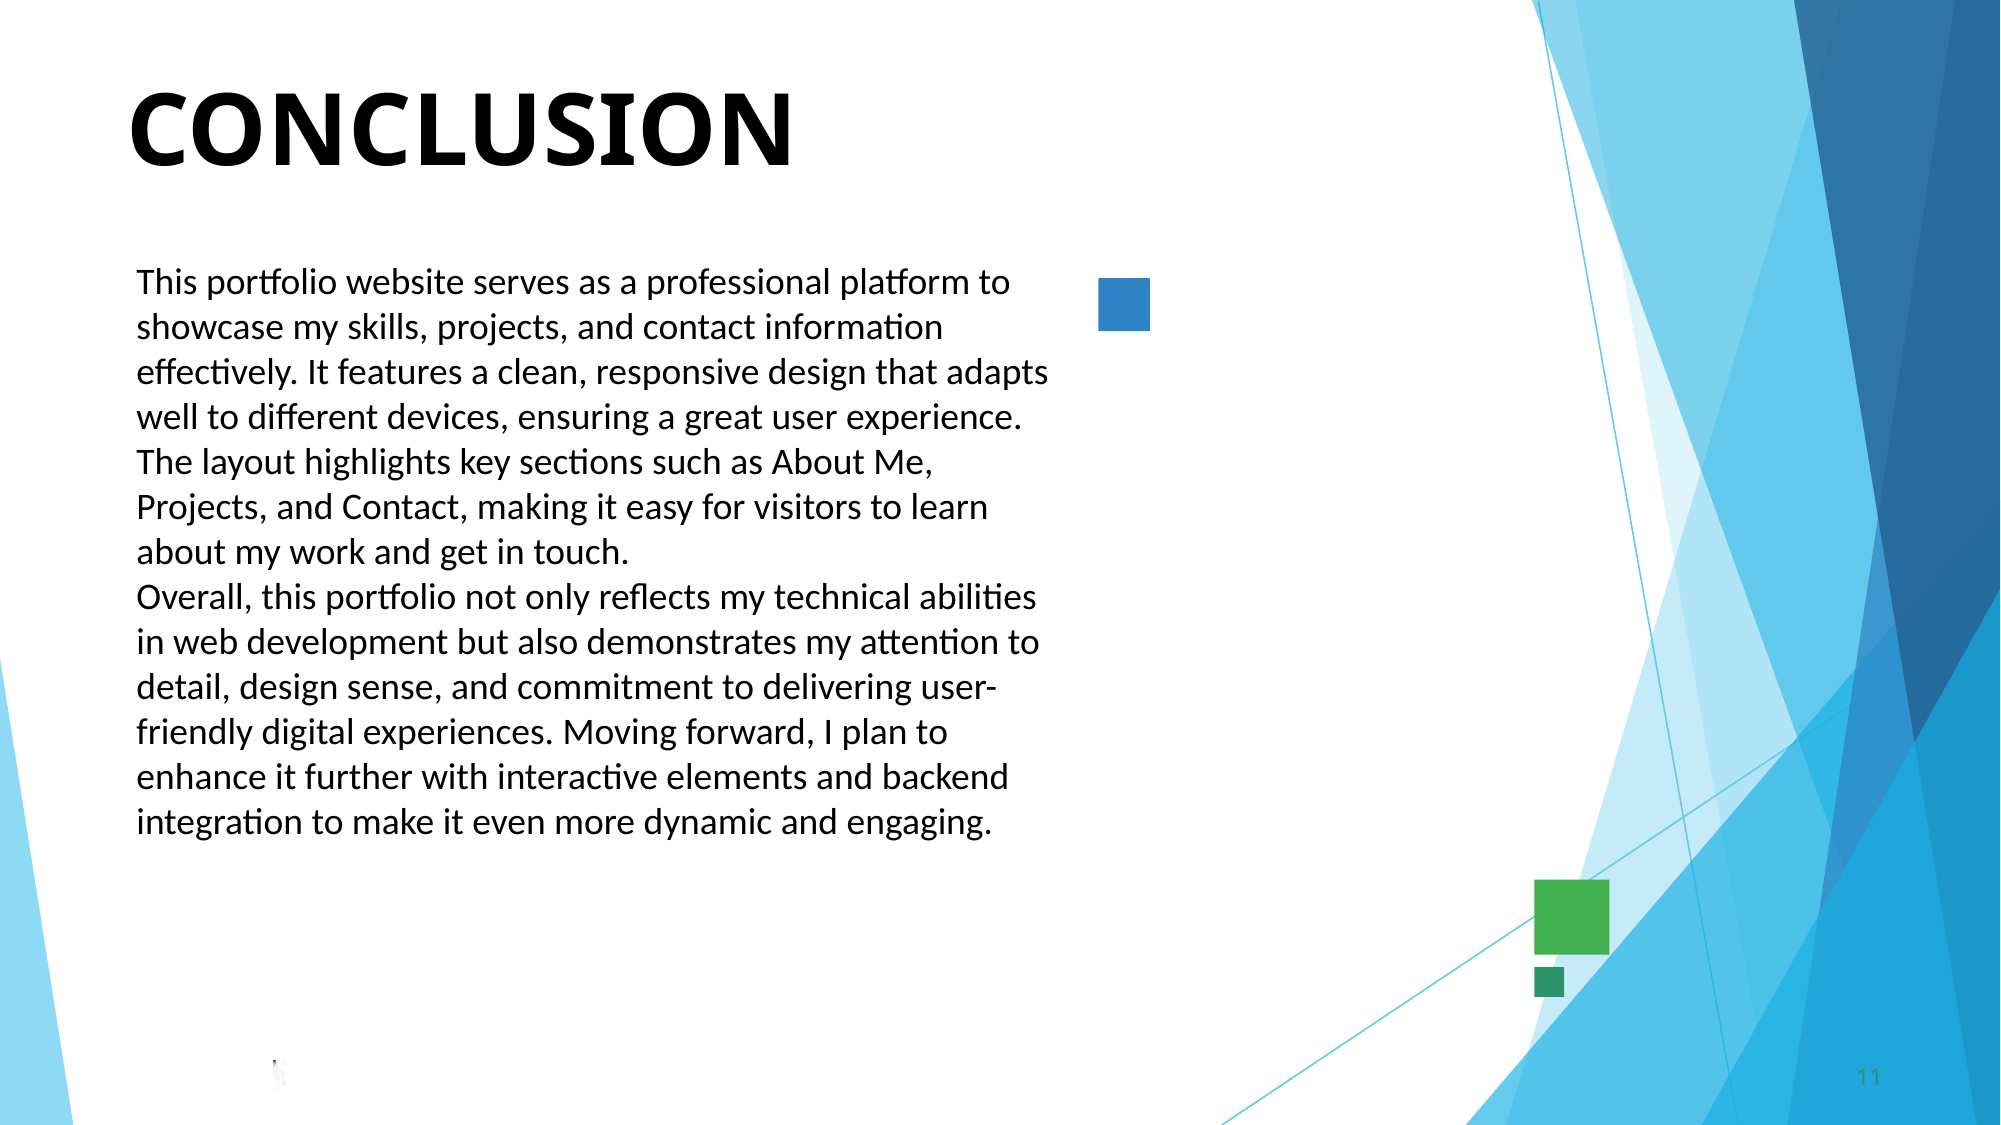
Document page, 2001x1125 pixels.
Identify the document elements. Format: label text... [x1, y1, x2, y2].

title CONCLUSION [123, 63, 875, 249]
text_box 11 [1849, 1061, 1888, 1095]
picture [273, 1060, 287, 1091]
text_box [1534, 967, 1565, 997]
text_box [1534, 879, 1610, 955]
text_box [1098, 278, 1150, 332]
text_box This portfolio website serves as a professional platform to showcase my skills, projects, and contact information effectively. It features a clean, responsive design that adapts well to different devices, ensuring a great user experience. The layout highlights key sections such as About Me, Projects, and Contact, making it easy for visitors to learn about my work and get in touch. Overall, this portfolio not only reflects my technical abilities in web development but also demonstrates my attention to detail, design sense, and commitment to delivering user-friendly digital experiences. Moving forward, I plan to enhance it further with interactive elements and backend integration to make it even more dynamic and engaging. [121, 249, 1075, 850]
